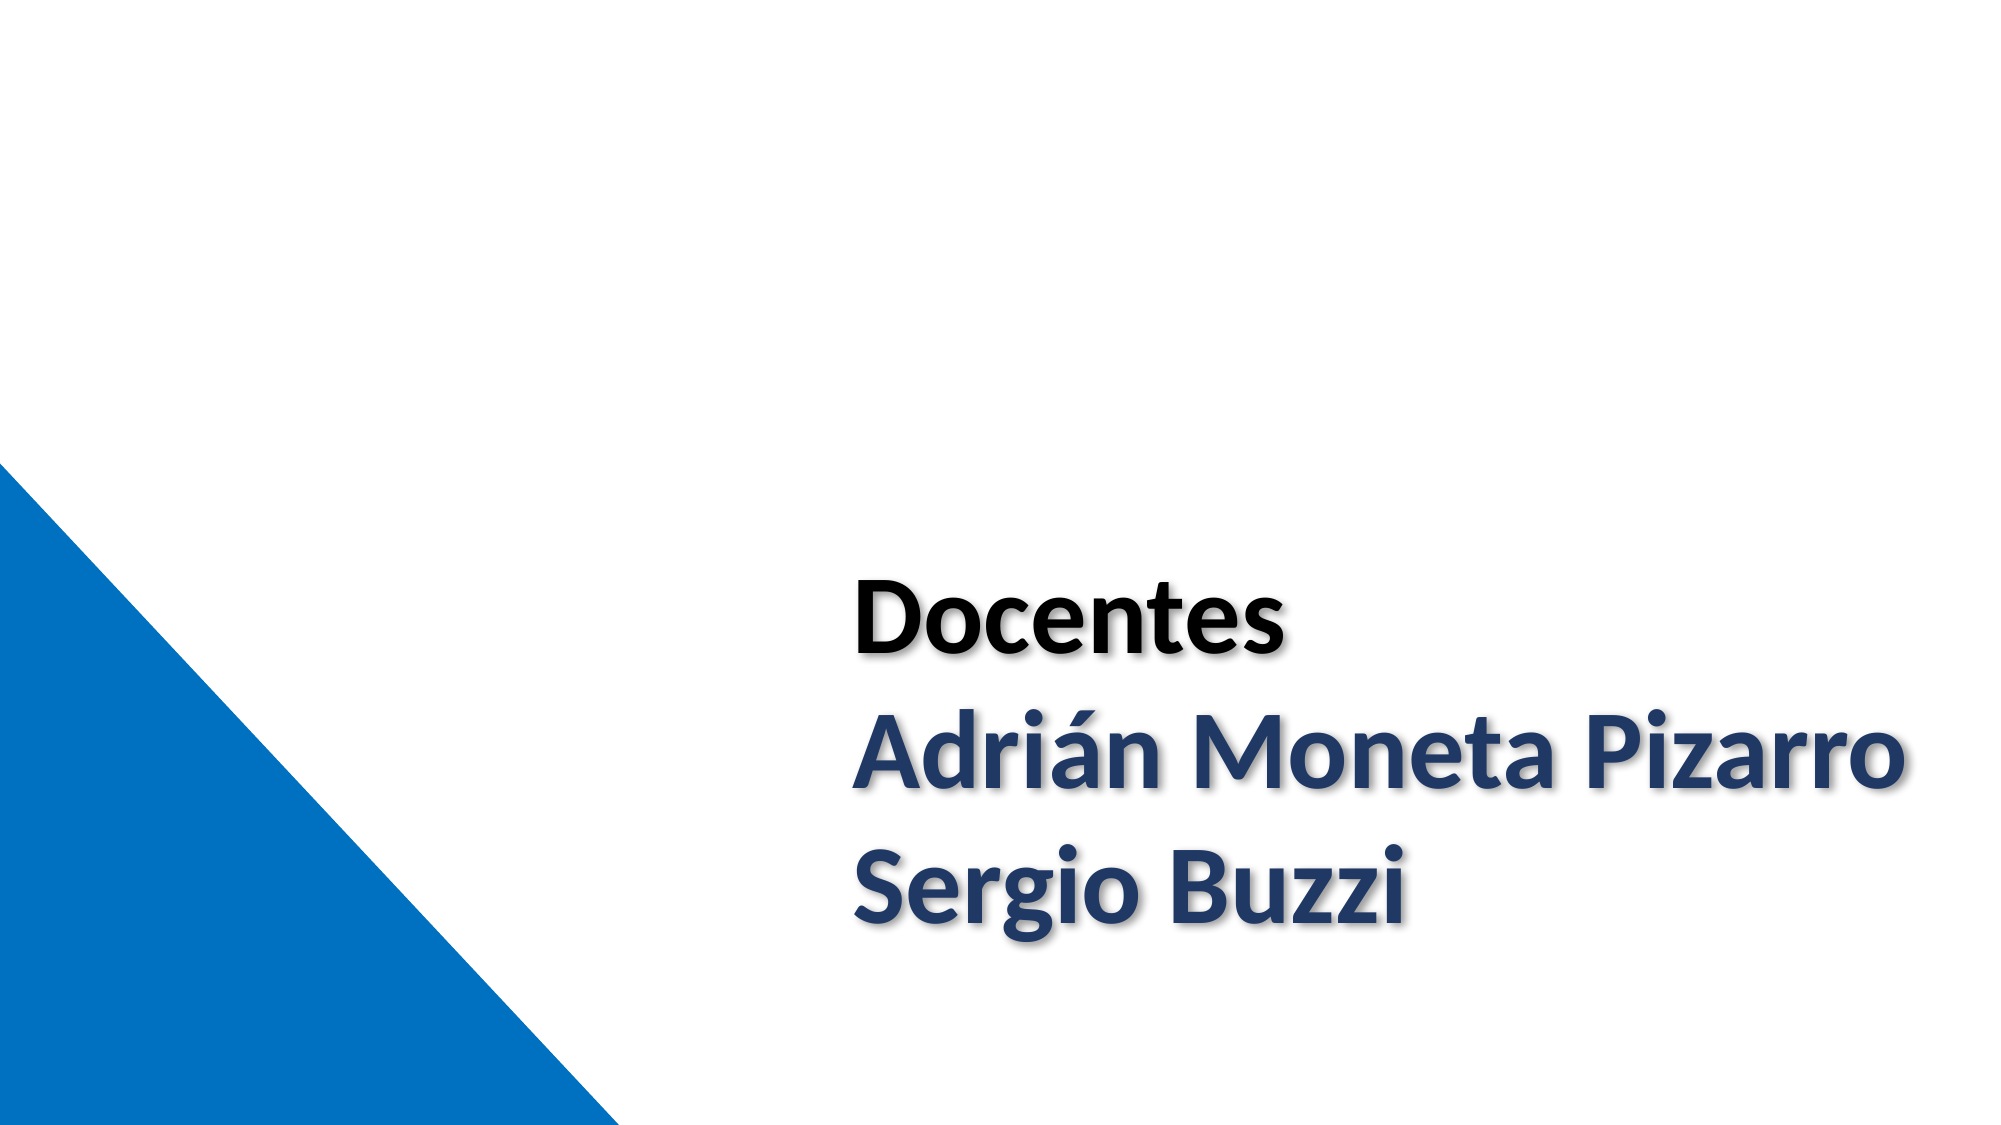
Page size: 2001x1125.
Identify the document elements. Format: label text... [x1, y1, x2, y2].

text_box Docentes Adrián Moneta Pizarro Sergio Buzzi [837, 534, 1959, 954]
